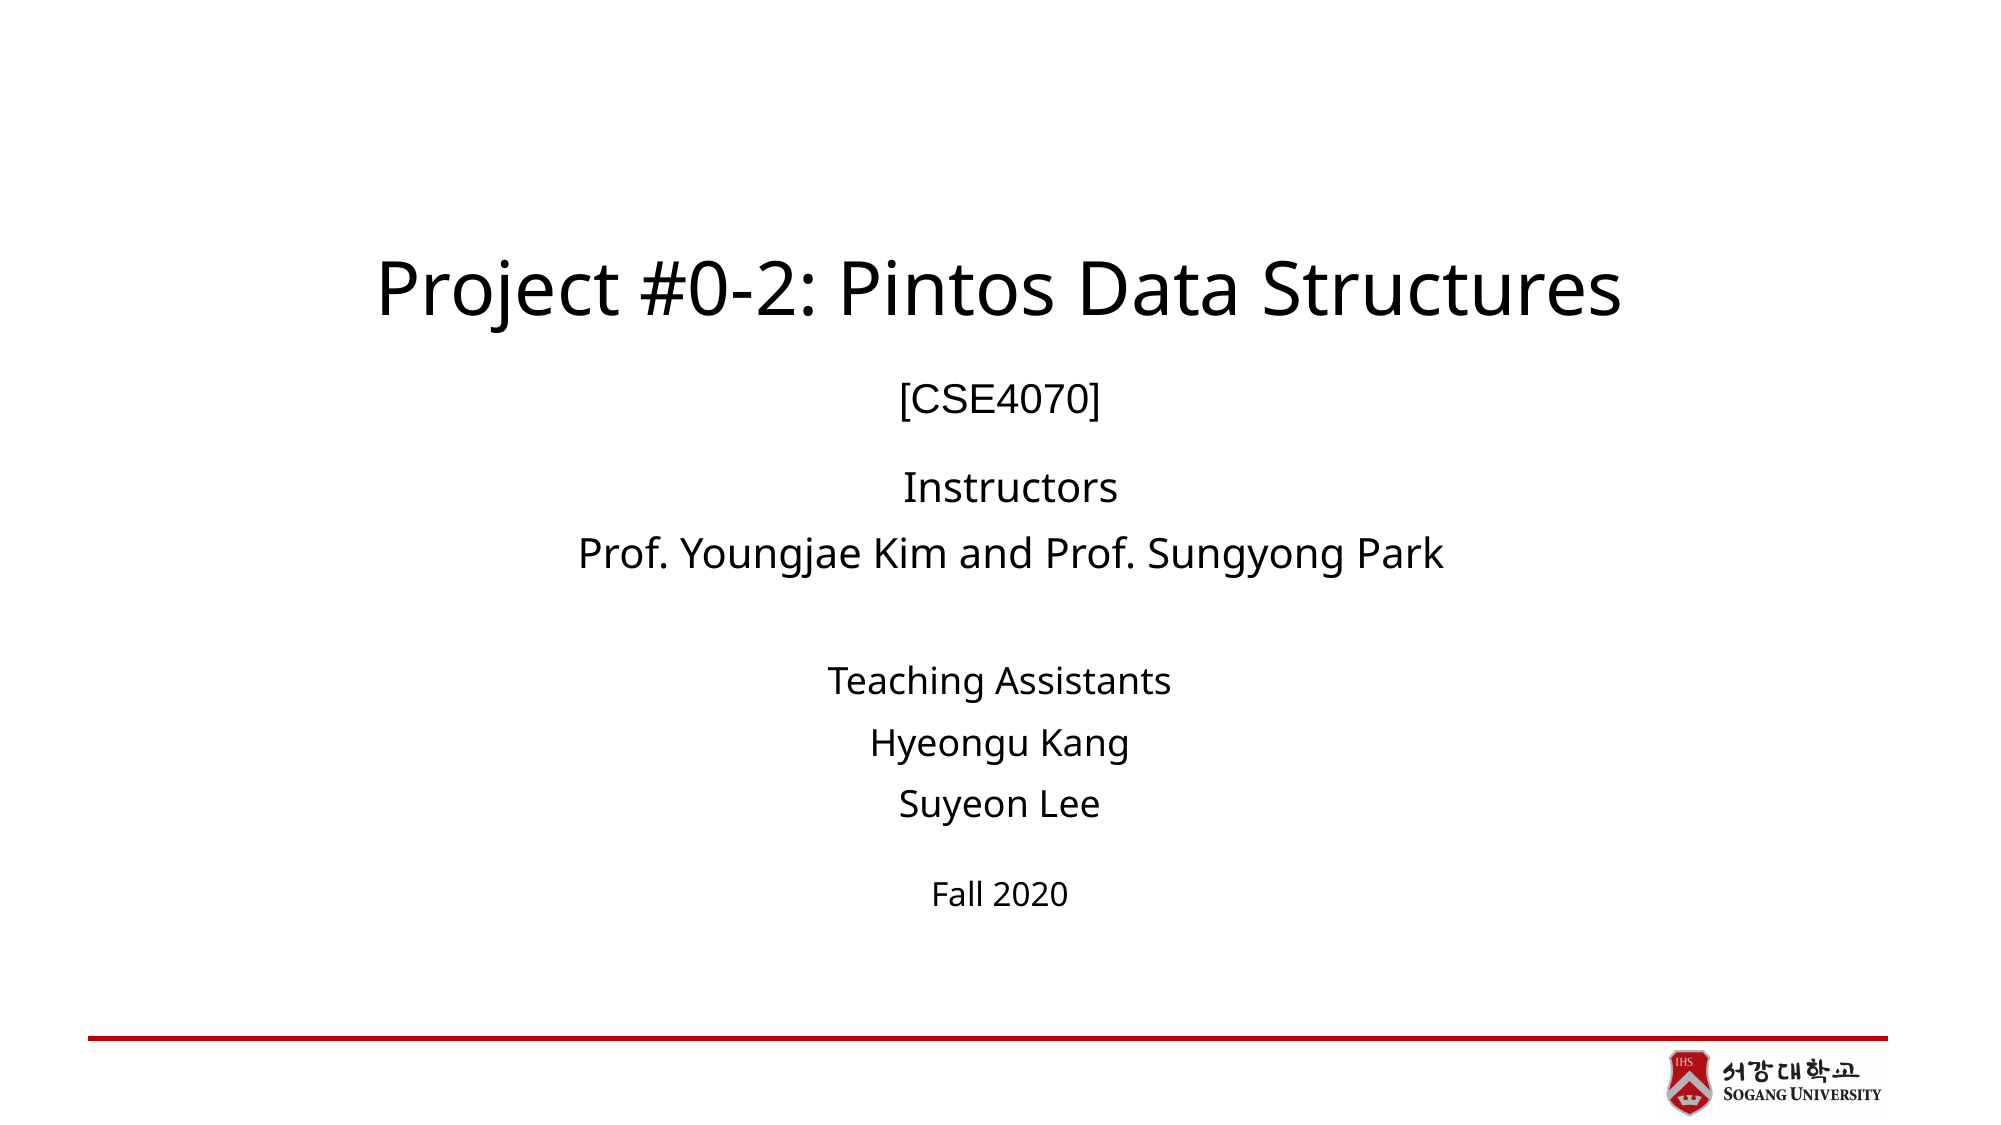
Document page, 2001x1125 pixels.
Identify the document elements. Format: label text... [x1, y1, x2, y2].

list Fall 2020 [909, 870, 1091, 953]
picture [1659, 1049, 1888, 1117]
title Project #0-2: Pintos Data Structures [299, 254, 1701, 339]
subtitle [CSE4070] [624, 364, 1375, 434]
list Teaching Assistants Hyeongu Kang Suyeon Lee [777, 654, 1222, 740]
text_box Instructors Prof. Youngjae Kim and Prof. Sungyong Park [387, 459, 1636, 627]
